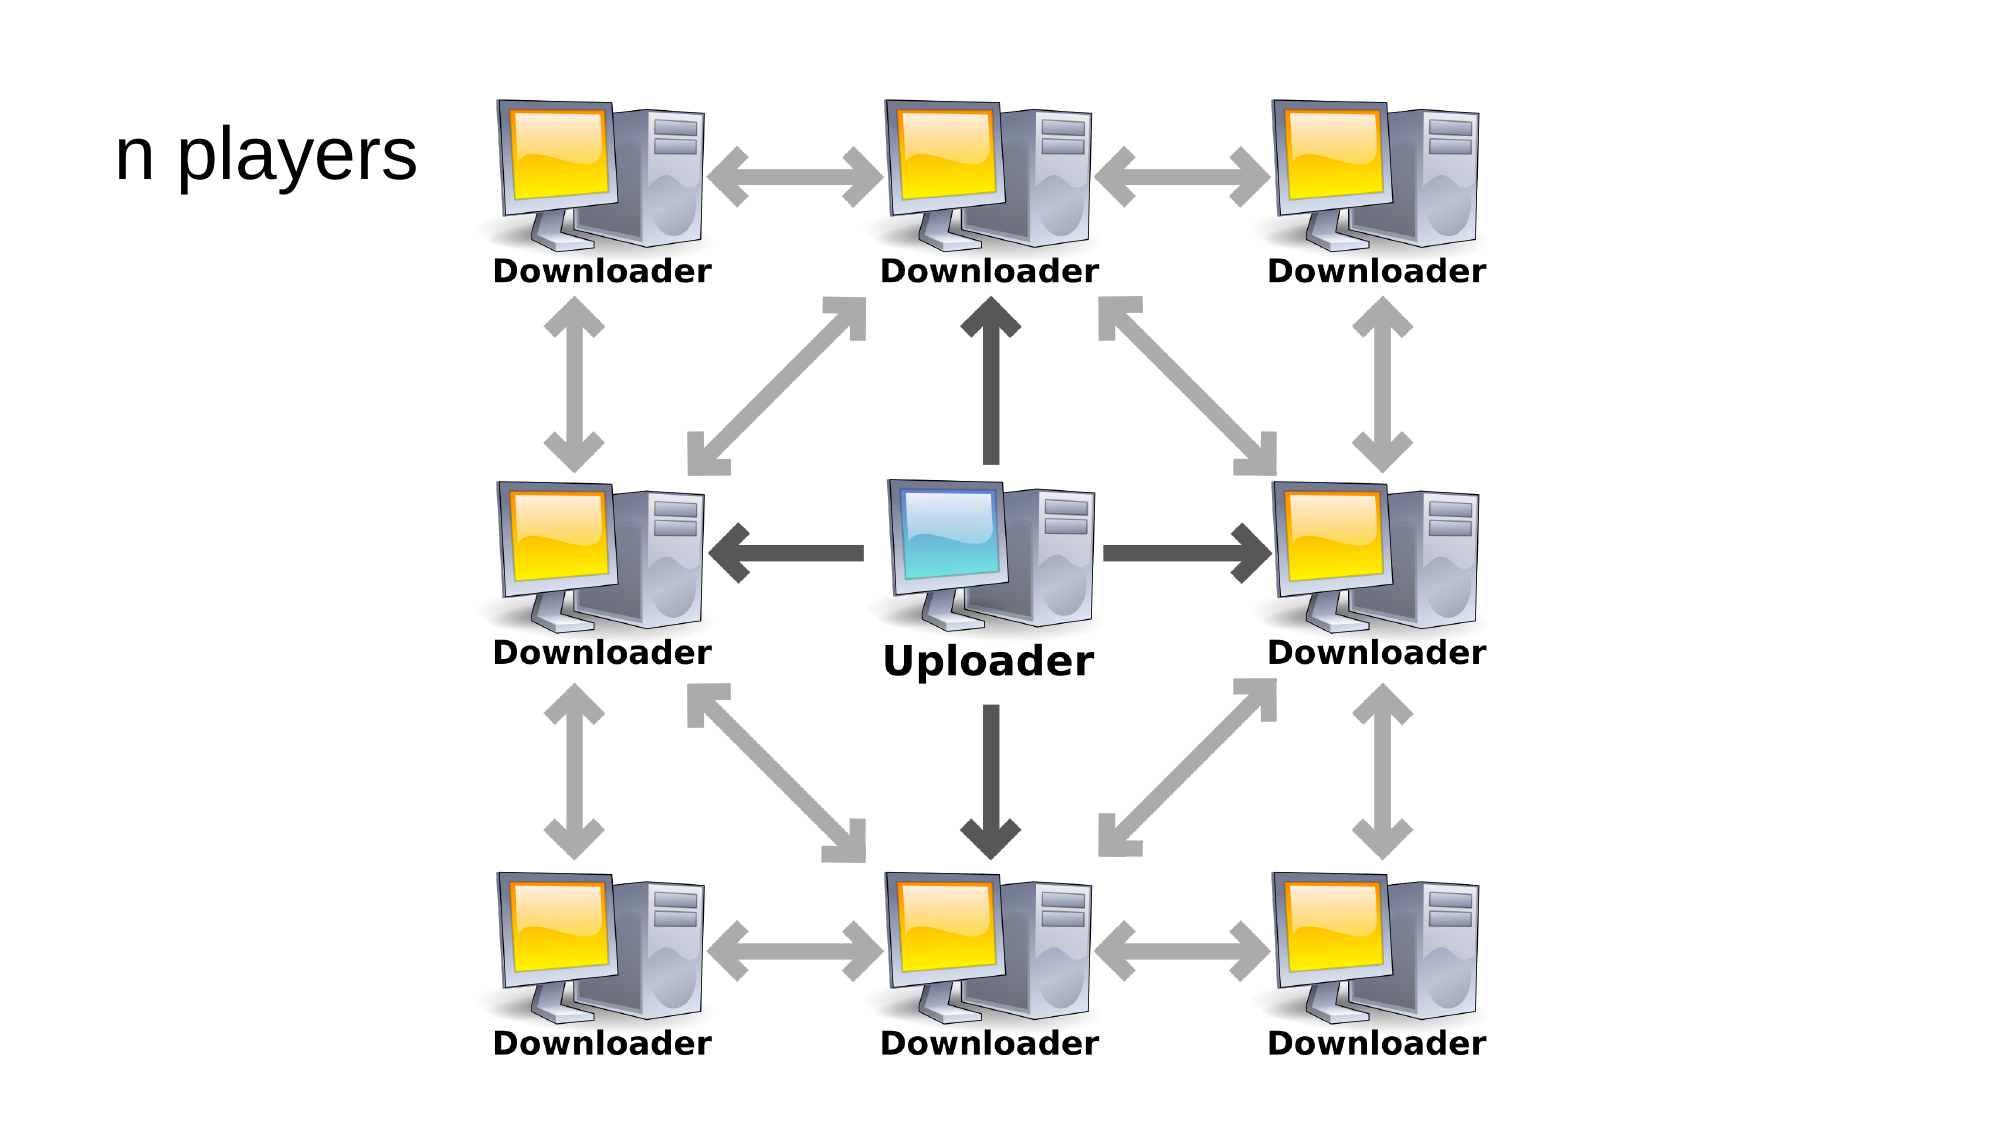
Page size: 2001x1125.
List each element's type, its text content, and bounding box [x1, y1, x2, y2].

picture [419, 0, 1545, 1125]
text_box n players [99, 97, 414, 203]
